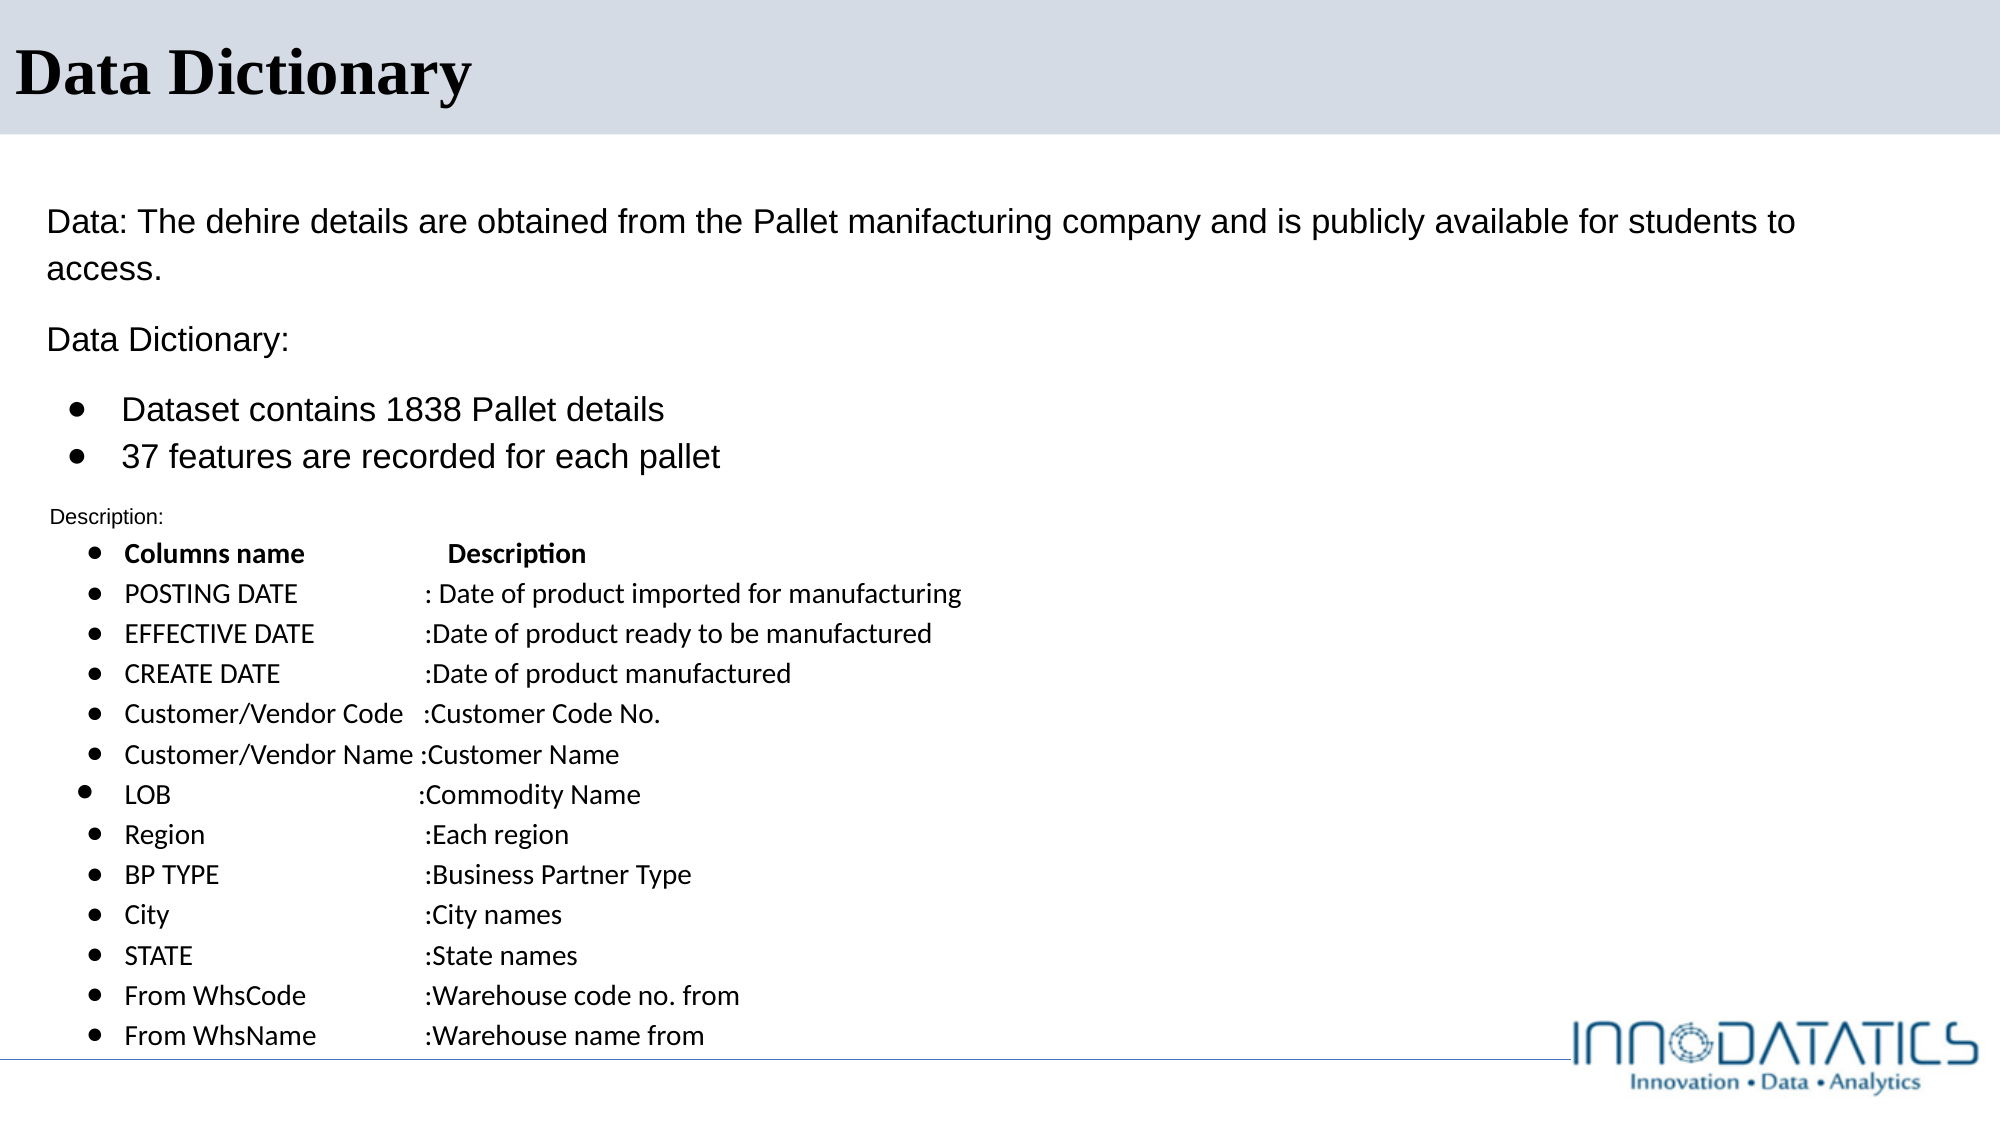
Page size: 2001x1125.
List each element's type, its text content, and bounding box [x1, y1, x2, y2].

picture [1571, 990, 1998, 1124]
title Data Dictionary [0, 0, 1725, 175]
text_box Data: The dehire details are obtained from the Pallet manifacturing company and is publicly available for students to access. Data Dictionary: Dataset contains 1838 Pallet details 37 features are recorded for each pallet [31, 177, 1842, 541]
text_box Description: Columns name Description POSTING DATE : Date of product imported for manufacturing EFFECTIVE DATE :Date of product ready to be manufactured CREATE DATE :Date of product manufactured Customer/Vendor Code :Customer Code No. Customer/Vendor Name :Customer Name LOB :Commodity Name Region :Each region BP TYPE :Business Partner Type City :City names STATE :State names From WhsCode :Warehouse code no. from From WhsName :Warehouse name from [34, 483, 1725, 1120]
